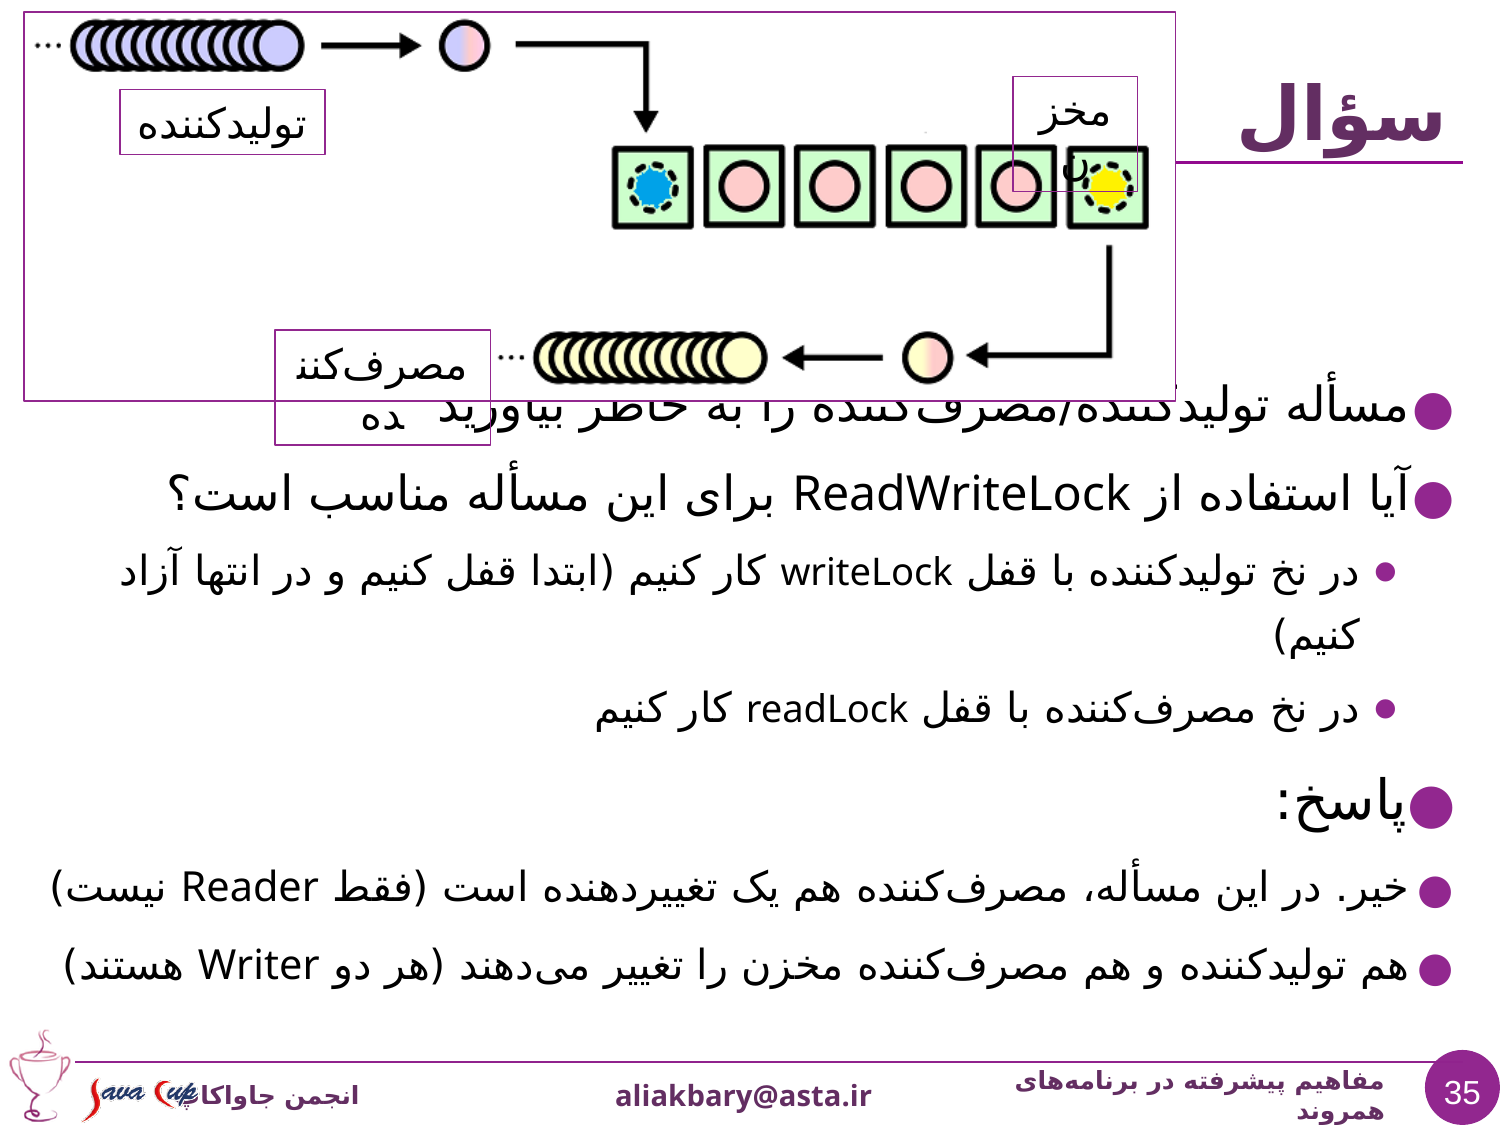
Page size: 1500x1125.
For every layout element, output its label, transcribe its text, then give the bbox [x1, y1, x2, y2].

picture [6, 1028, 75, 1125]
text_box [24, 12, 1176, 401]
title سؤال [1179, 37, 1463, 163]
list مسأله تولیدکننده/مصرف‌کننده را به خاطر بیاورید آیا استفاده از ReadWriteLock برای این مسأله مناسب است؟ در نخ تولیدکننده با قفل writeLock کار کنیم (ابتدا قفل کنیم و در انتها آزاد کنیم) در نخ مصرف‌کننده با قفل readLock کار کنیم پاسخ: خیر. در این مسأله، مصرف‌کننده هم یک تغییردهنده است (فقط Reader نیست) هم تولیدکننده و هم مصرف‌کننده مخزن را تغییر می‌دهند (هر دو Writer هستند) [24, 187, 1463, 1063]
picture [79, 1076, 200, 1125]
